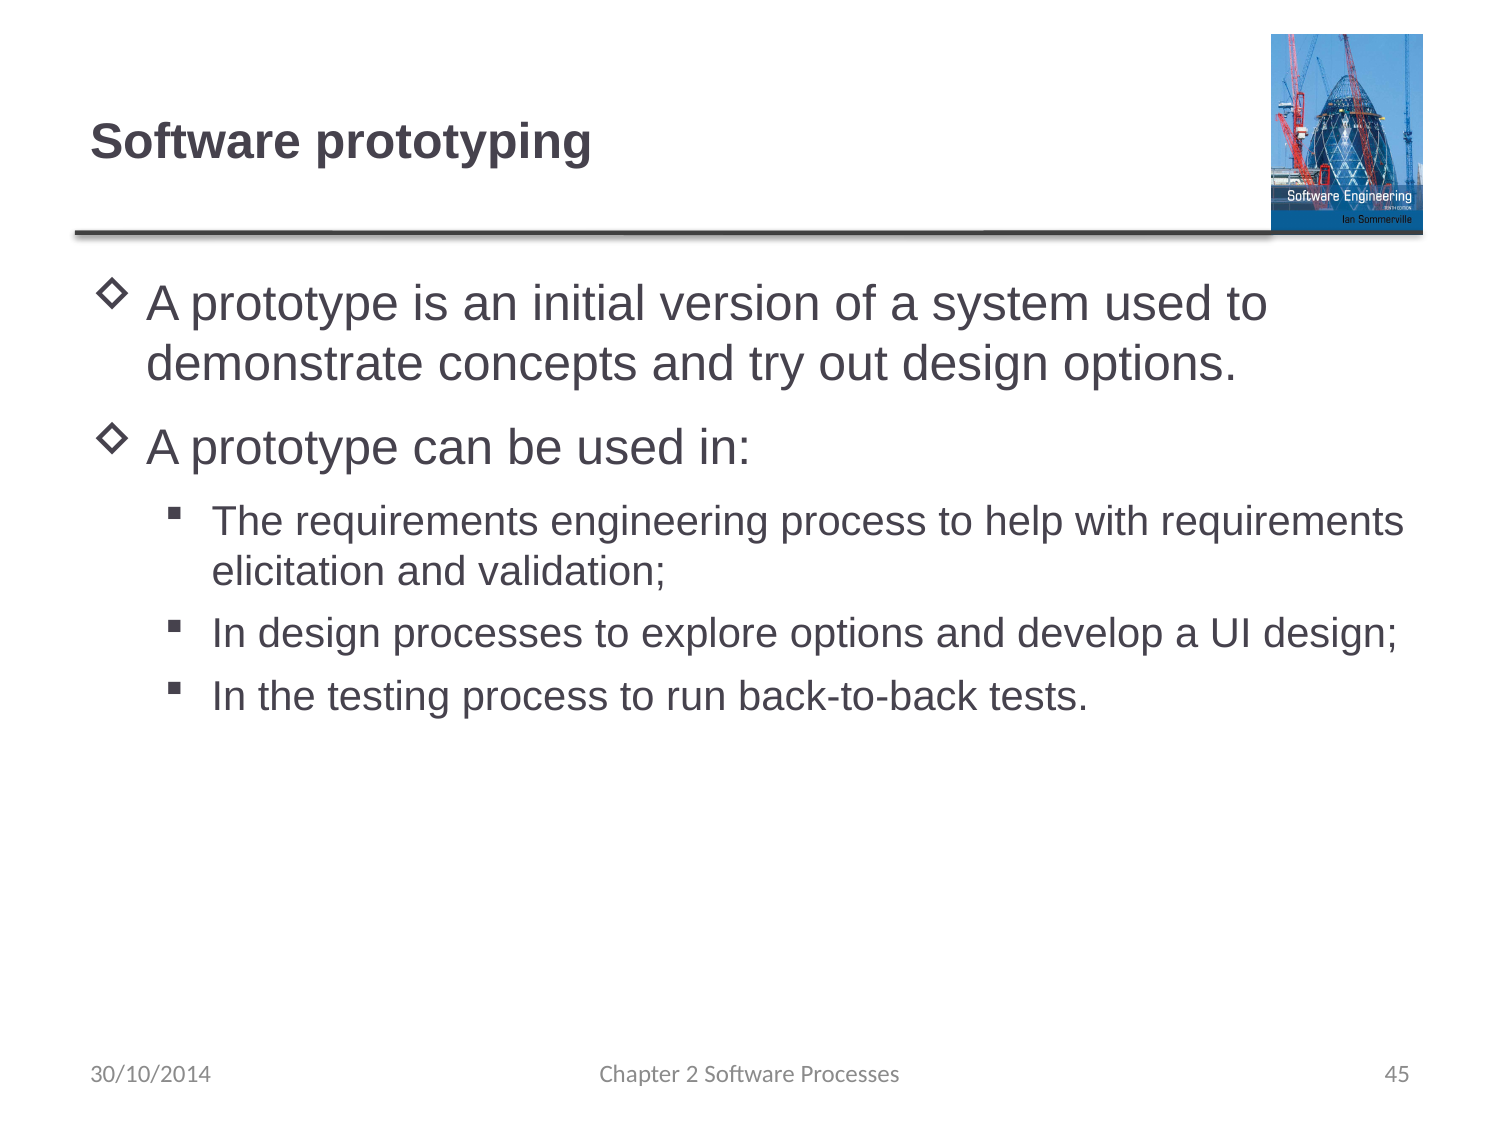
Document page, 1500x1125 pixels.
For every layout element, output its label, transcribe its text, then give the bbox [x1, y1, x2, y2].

picture [1271, 34, 1423, 230]
title Software prototyping [74, 44, 1272, 233]
list A prototype is an initial version of a system used to demonstrate concepts and try out design options. A prototype can be used in: The requirements engineering process to help with requirements elicitation and validation; In design processes to explore options and develop a UI design; In the testing process to run back-to-back tests. [75, 262, 1425, 1005]
footer Chapter 2 Software Processes [512, 1042, 988, 1103]
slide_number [75, 1042, 425, 1103]
slide_number 45 [1074, 1042, 1425, 1103]
